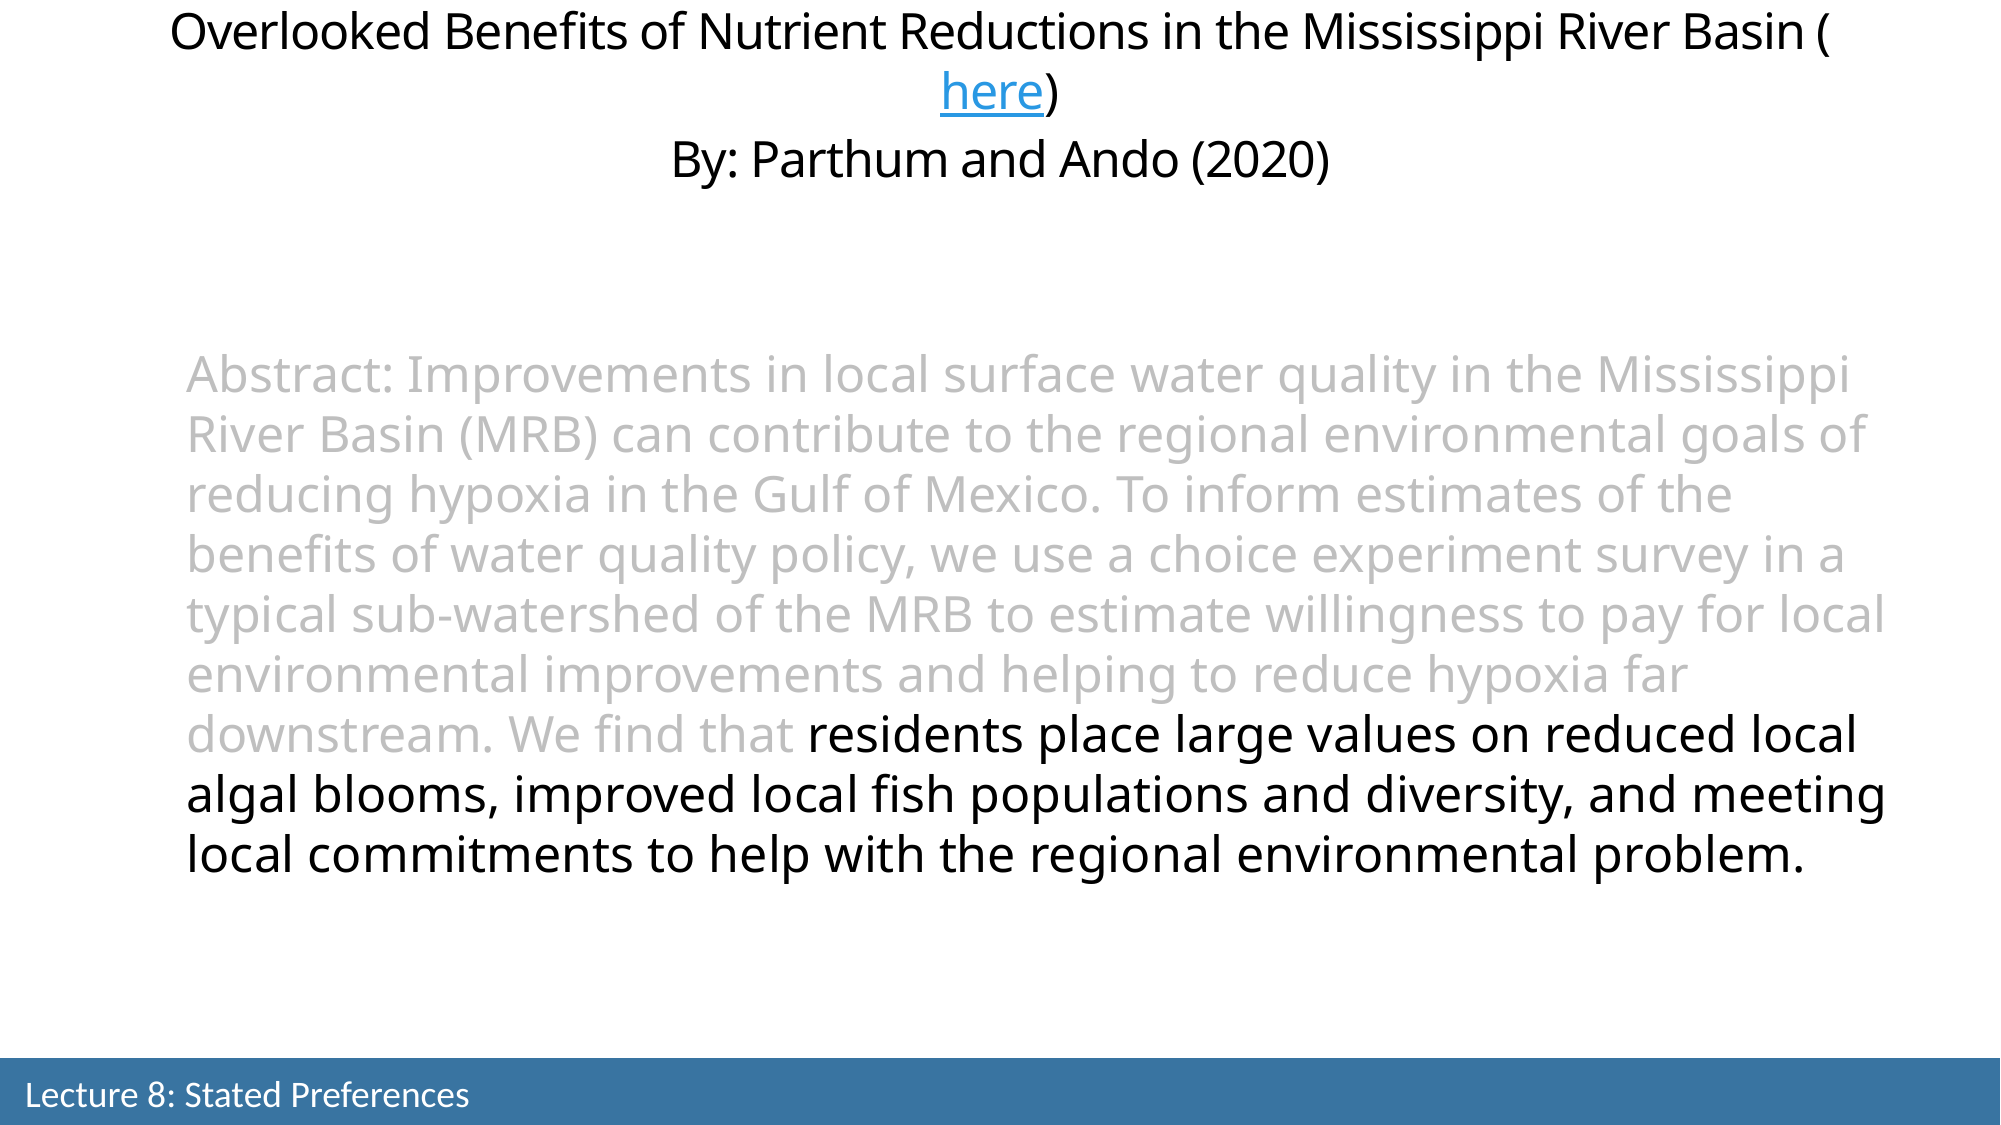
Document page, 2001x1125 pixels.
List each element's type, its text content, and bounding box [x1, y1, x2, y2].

text_box Abstract: Improvements in local surface water quality in the Mississippi River Basin (MRB) can contribute to the regional environmental goals of reducing hypoxia in the Gulf of Mexico. To inform estimates of the benefits of water quality policy, we use a choice experiment survey in a typical sub-watershed of the MRB to estimate willingness to pay for local environmental improvements and helping to reduce hypoxia far downstream. We find that residents place large values on reduced local algal blooms, improved local fish populations and diversity, and meeting local commitments to help with the regional environmental problem. [97, 335, 1903, 890]
text_box Overlooked Benefits of Nutrient Reductions in the Mississippi River Basin (here) By: Parthum and Ando (2020) [126, 71, 1874, 195]
